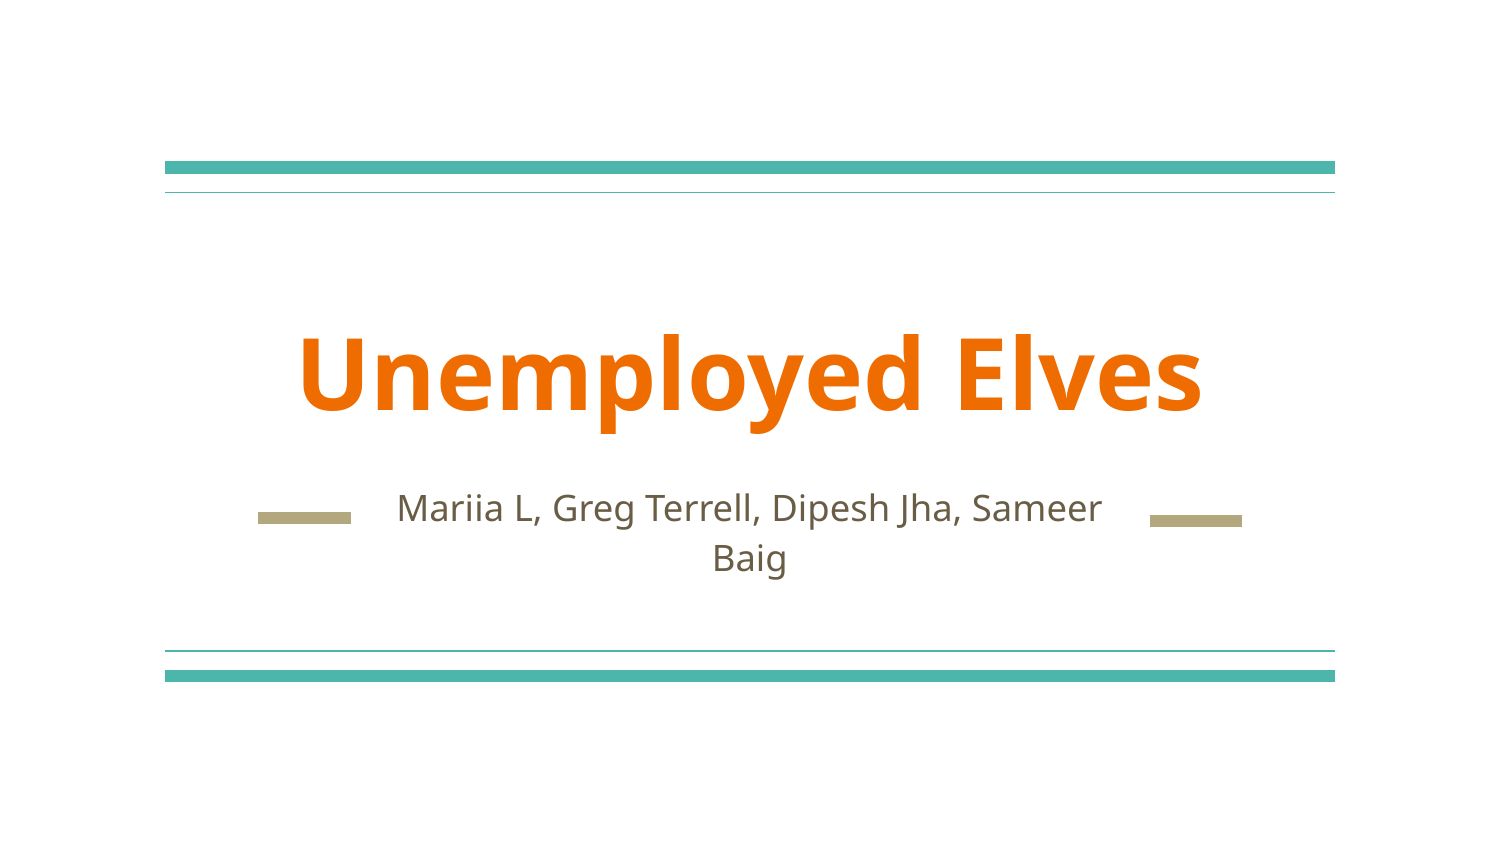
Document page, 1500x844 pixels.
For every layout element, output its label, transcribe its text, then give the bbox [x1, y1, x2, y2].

subtitle Mariia L, Greg Terrell, Dipesh Jha, Sameer Baig [350, 467, 1150, 598]
title Unemployed Elves [164, 287, 1336, 456]
